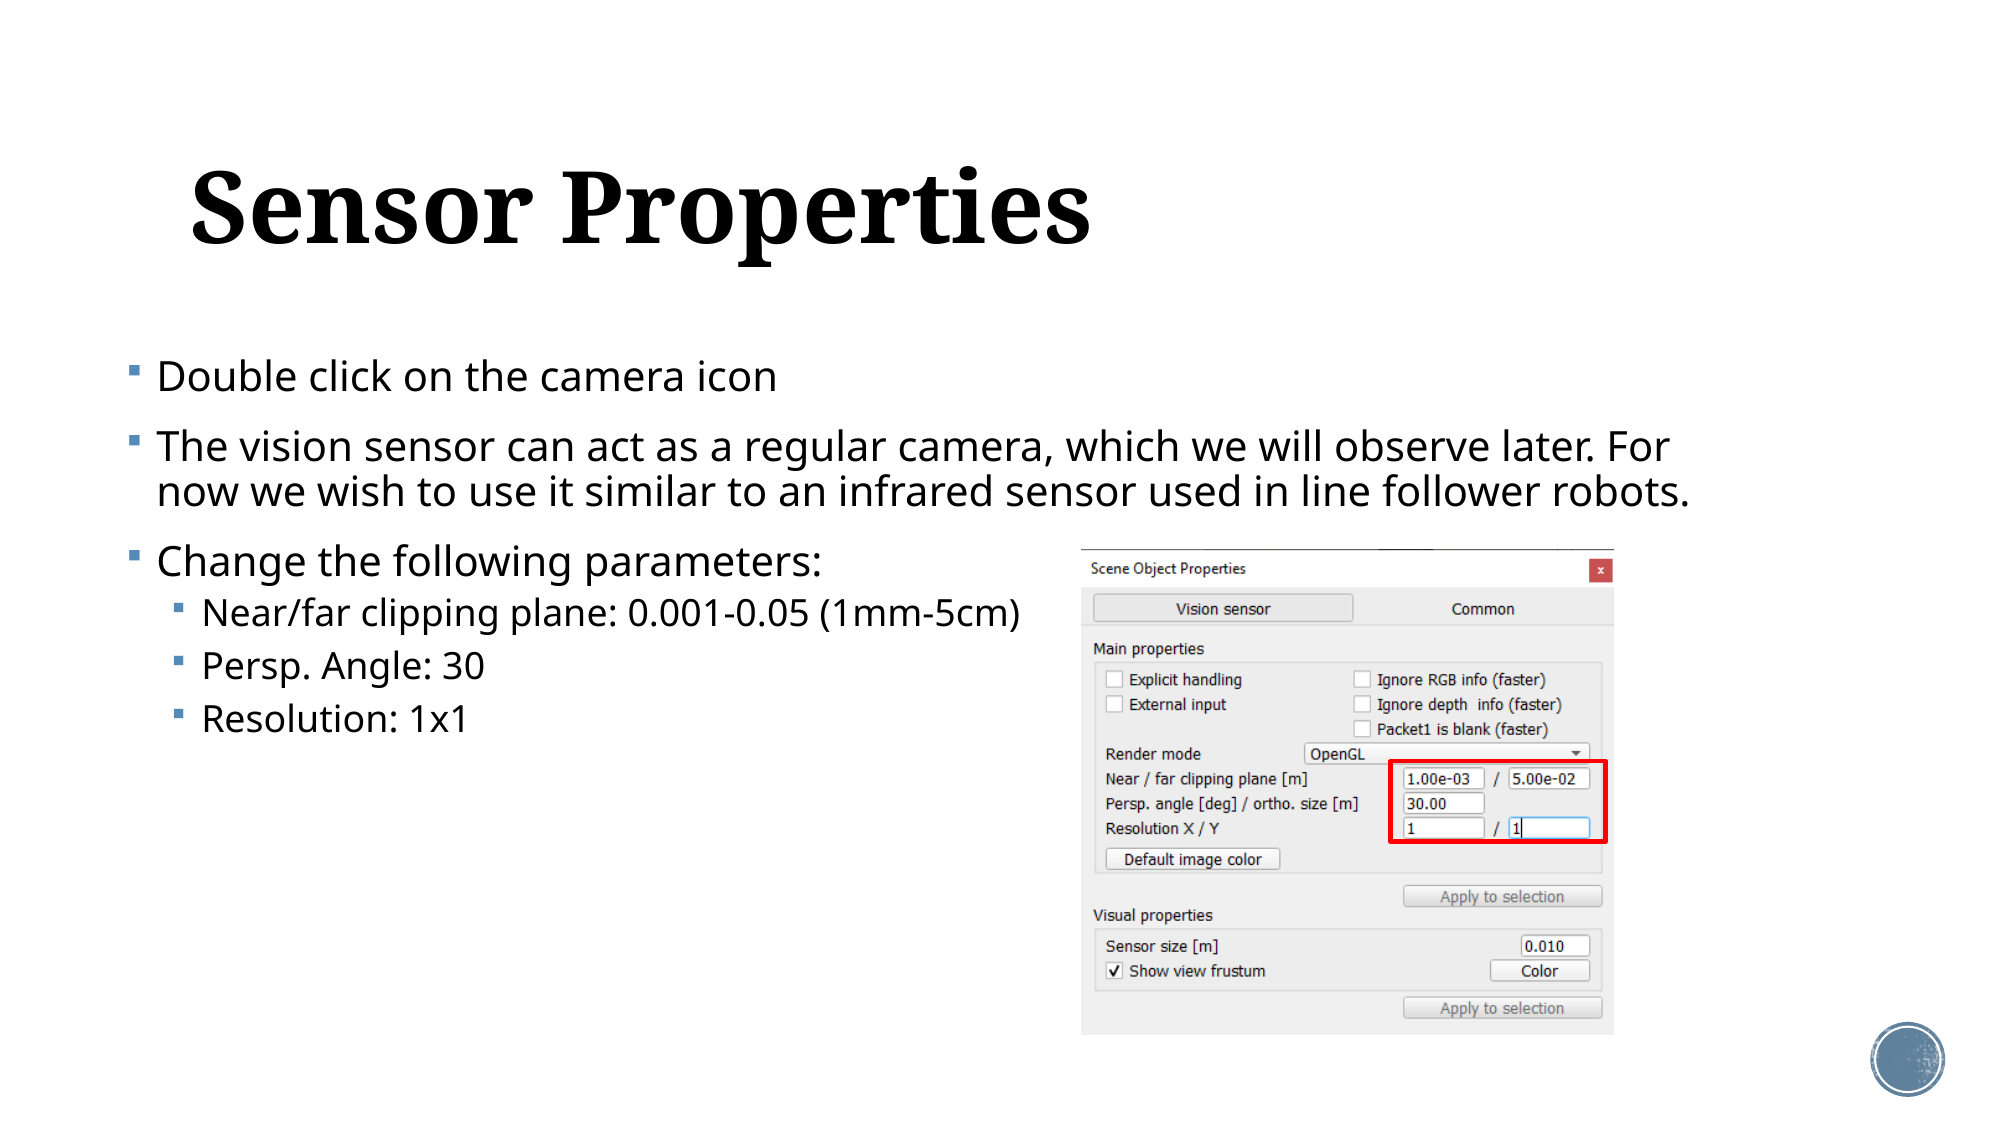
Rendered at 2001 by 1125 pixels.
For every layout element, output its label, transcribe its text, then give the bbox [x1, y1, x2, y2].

list Double click on the camera icon The vision sensor can act as a regular camera, which we will observe later. For now we wish to use it similar to an infrared sensor used in line follower robots. Change the following parameters: Near/far clipping plane: 0.001-0.05 (1mm-5cm) Persp. Angle: 30 Resolution: 1x1 [111, 348, 1762, 1013]
title Sensor Properties [175, 79, 1826, 344]
picture [1081, 552, 1614, 1035]
